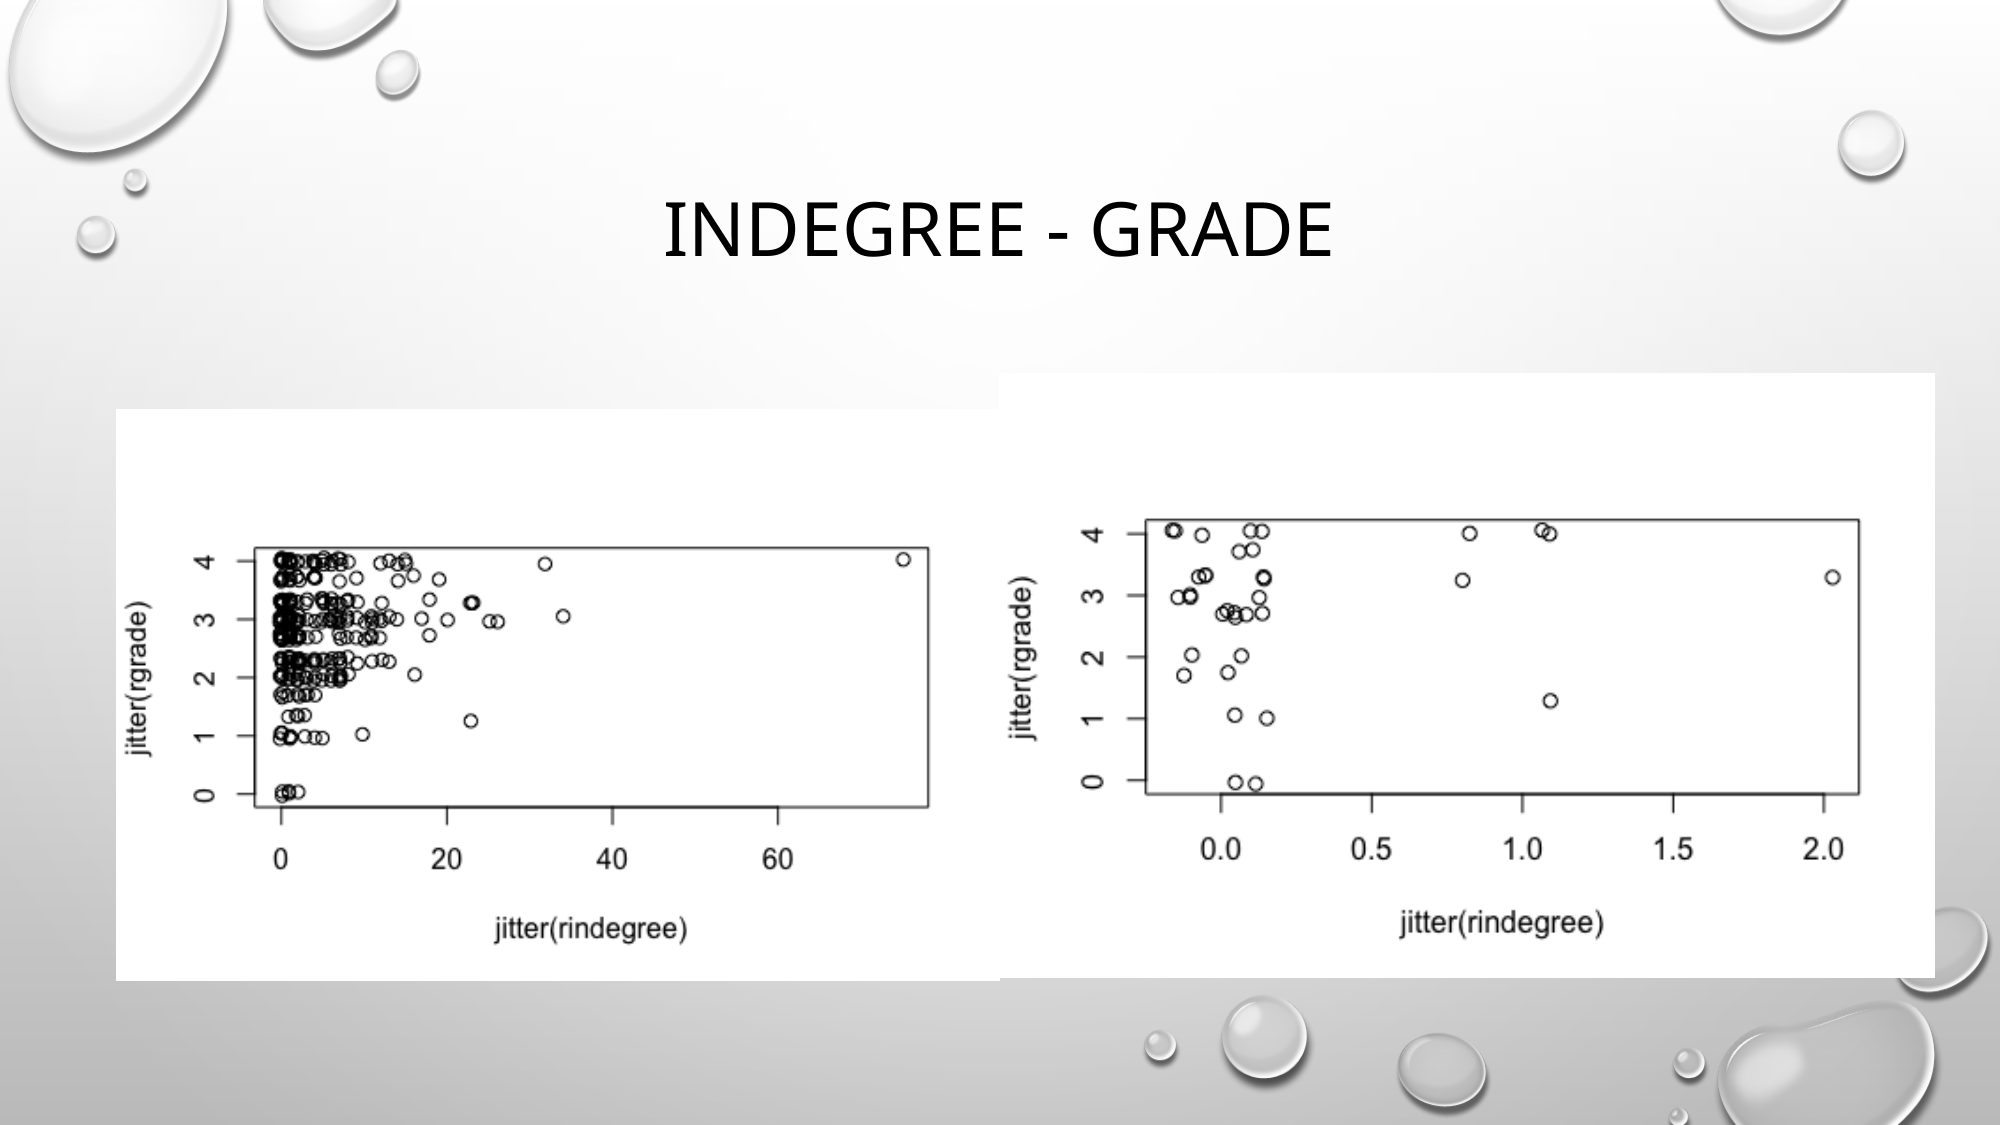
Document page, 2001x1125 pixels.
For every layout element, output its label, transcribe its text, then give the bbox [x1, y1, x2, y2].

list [115, 409, 995, 981]
title Indegree - grade [149, 101, 1851, 364]
picture [0, 0, 2000, 1125]
